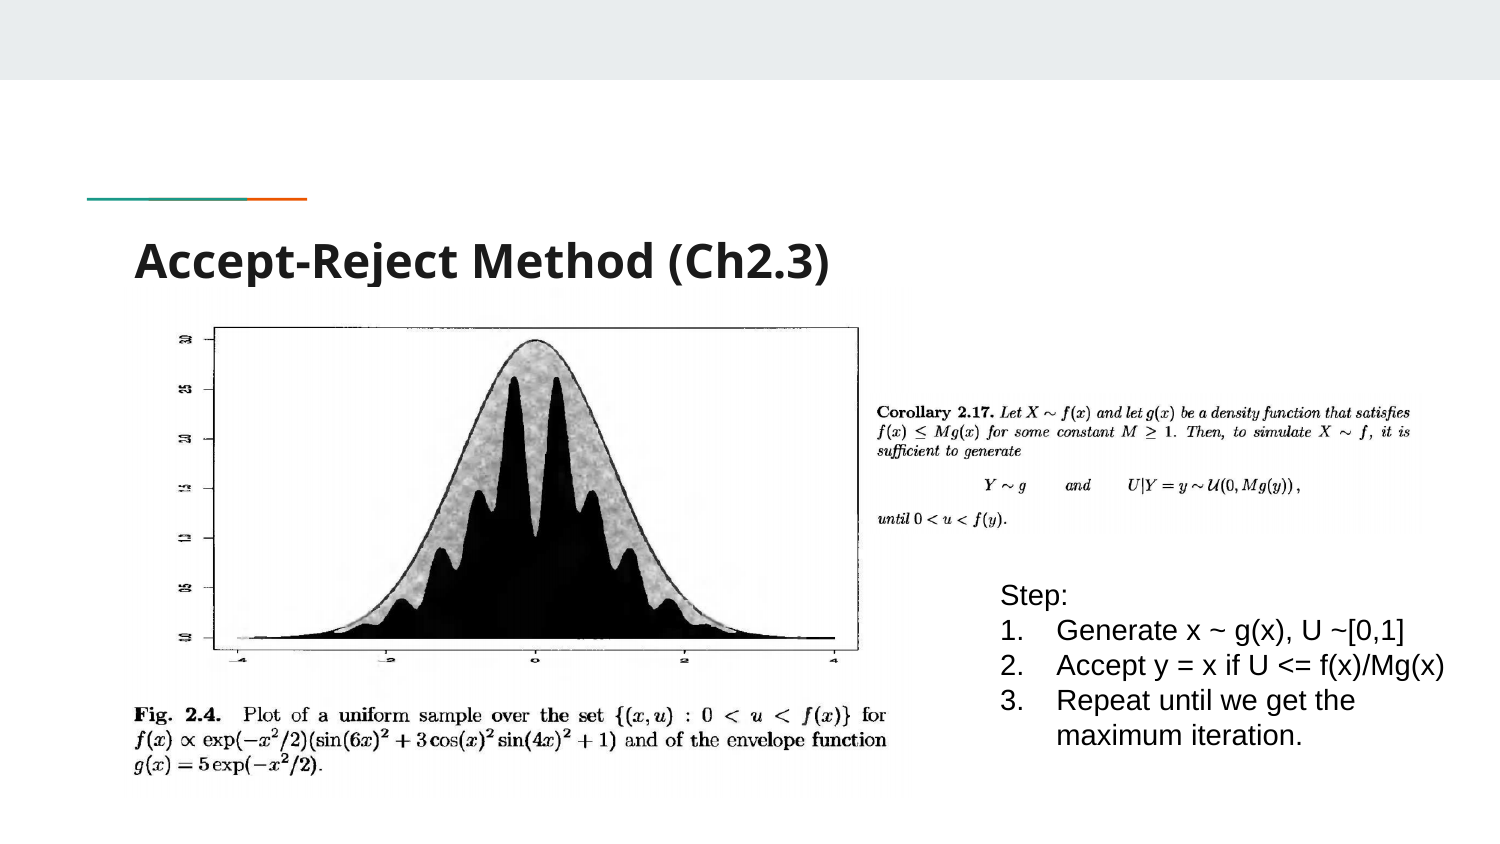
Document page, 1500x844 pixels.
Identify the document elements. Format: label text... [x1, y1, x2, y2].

picture [119, 287, 1425, 798]
text_box Step: Generate x ~ g(x), U ~[0,1] Accept y = x if U <= f(x)/Mg(x) Repeat until we get the maximum iteration. [985, 569, 1481, 759]
title Accept-Reject Method (Ch2.3) [119, 216, 1381, 305]
